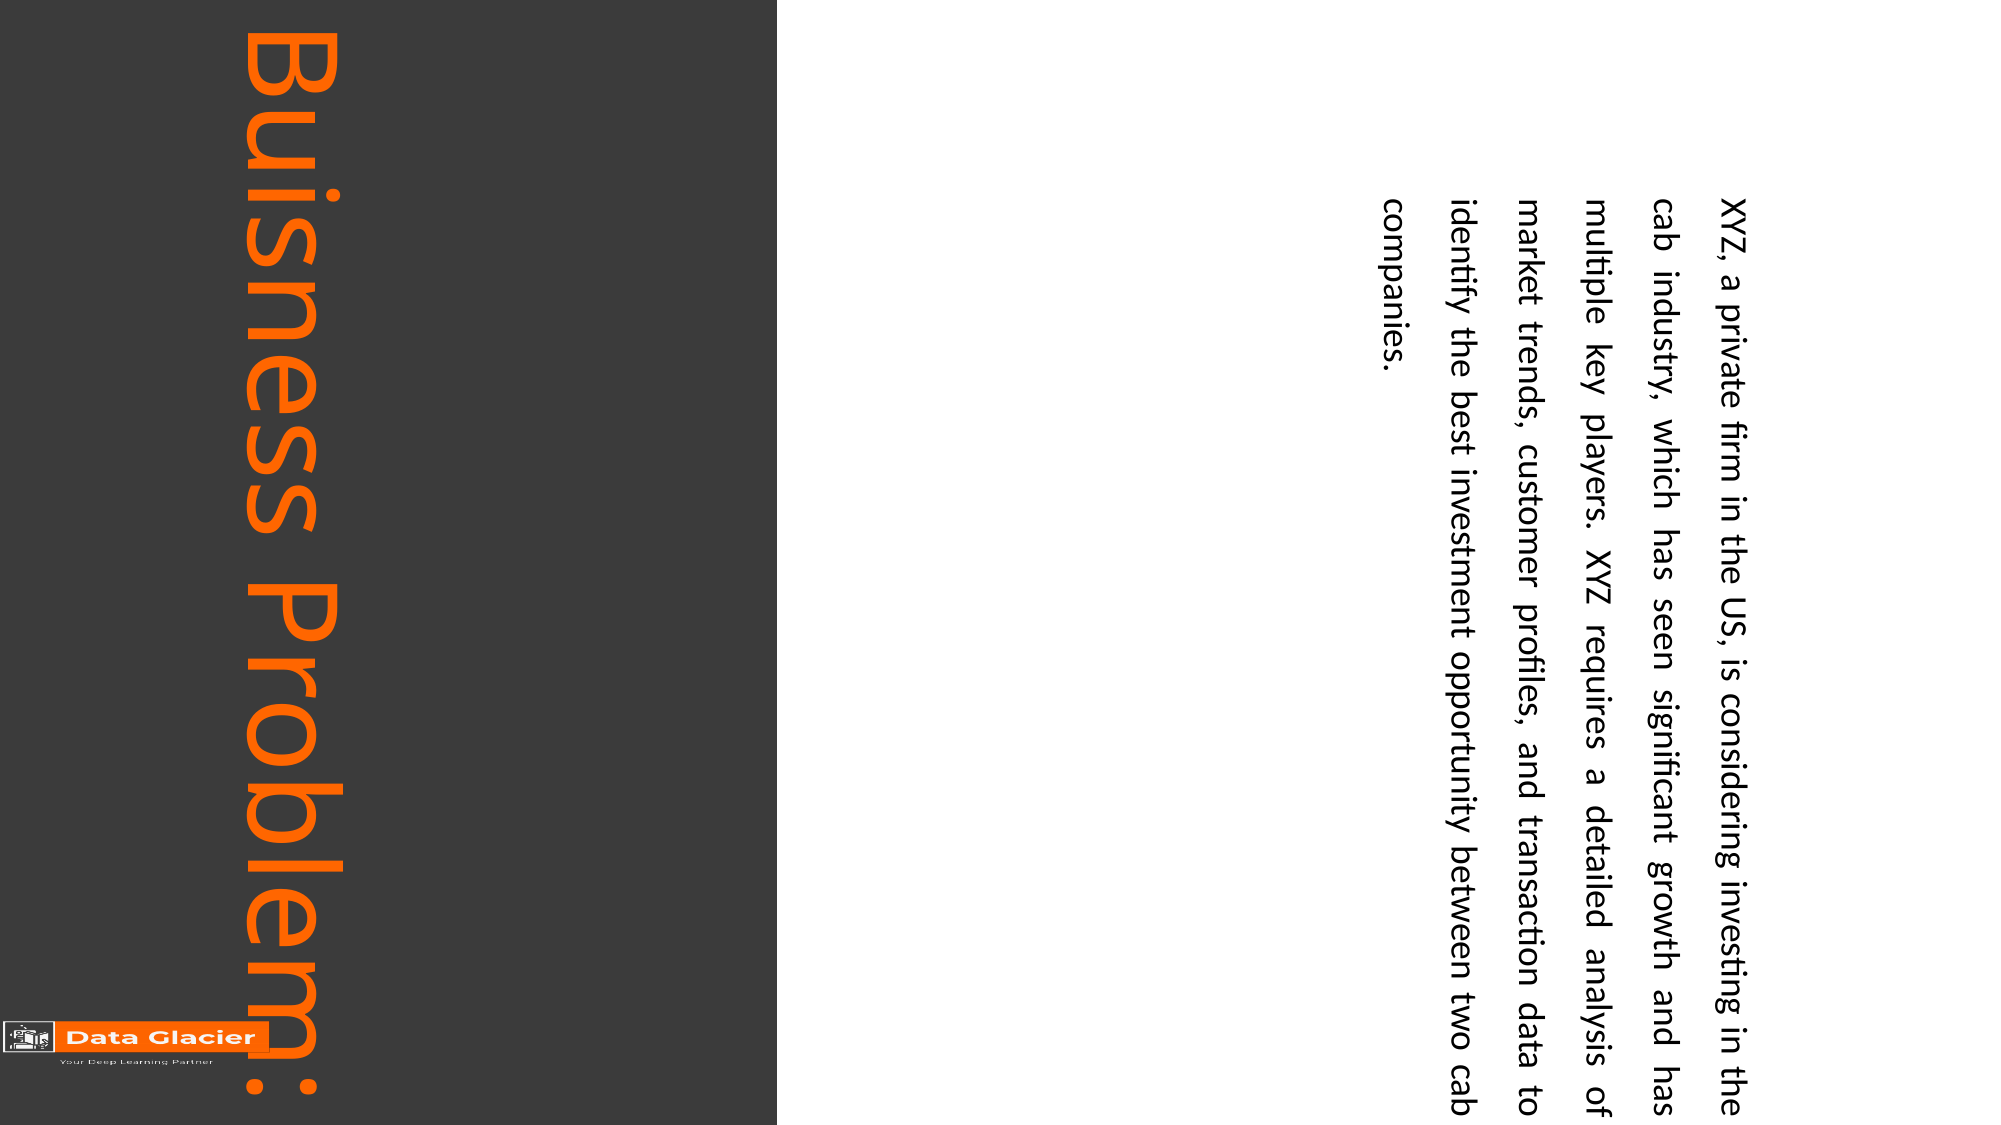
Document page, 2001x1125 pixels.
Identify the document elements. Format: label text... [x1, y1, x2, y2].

title Buisness Problem: [0, 0, 777, 1125]
picture [0, 961, 272, 1125]
subtitle XYZ, a private firm in the US, is considering investing in the cab industry, which has seen significant growth and has multiple key players. XYZ requires a detailed analysis of market trends, customer profiles, and transaction data to identify the best investment opportunity between two cab companies. [857, 191, 2000, 1125]
